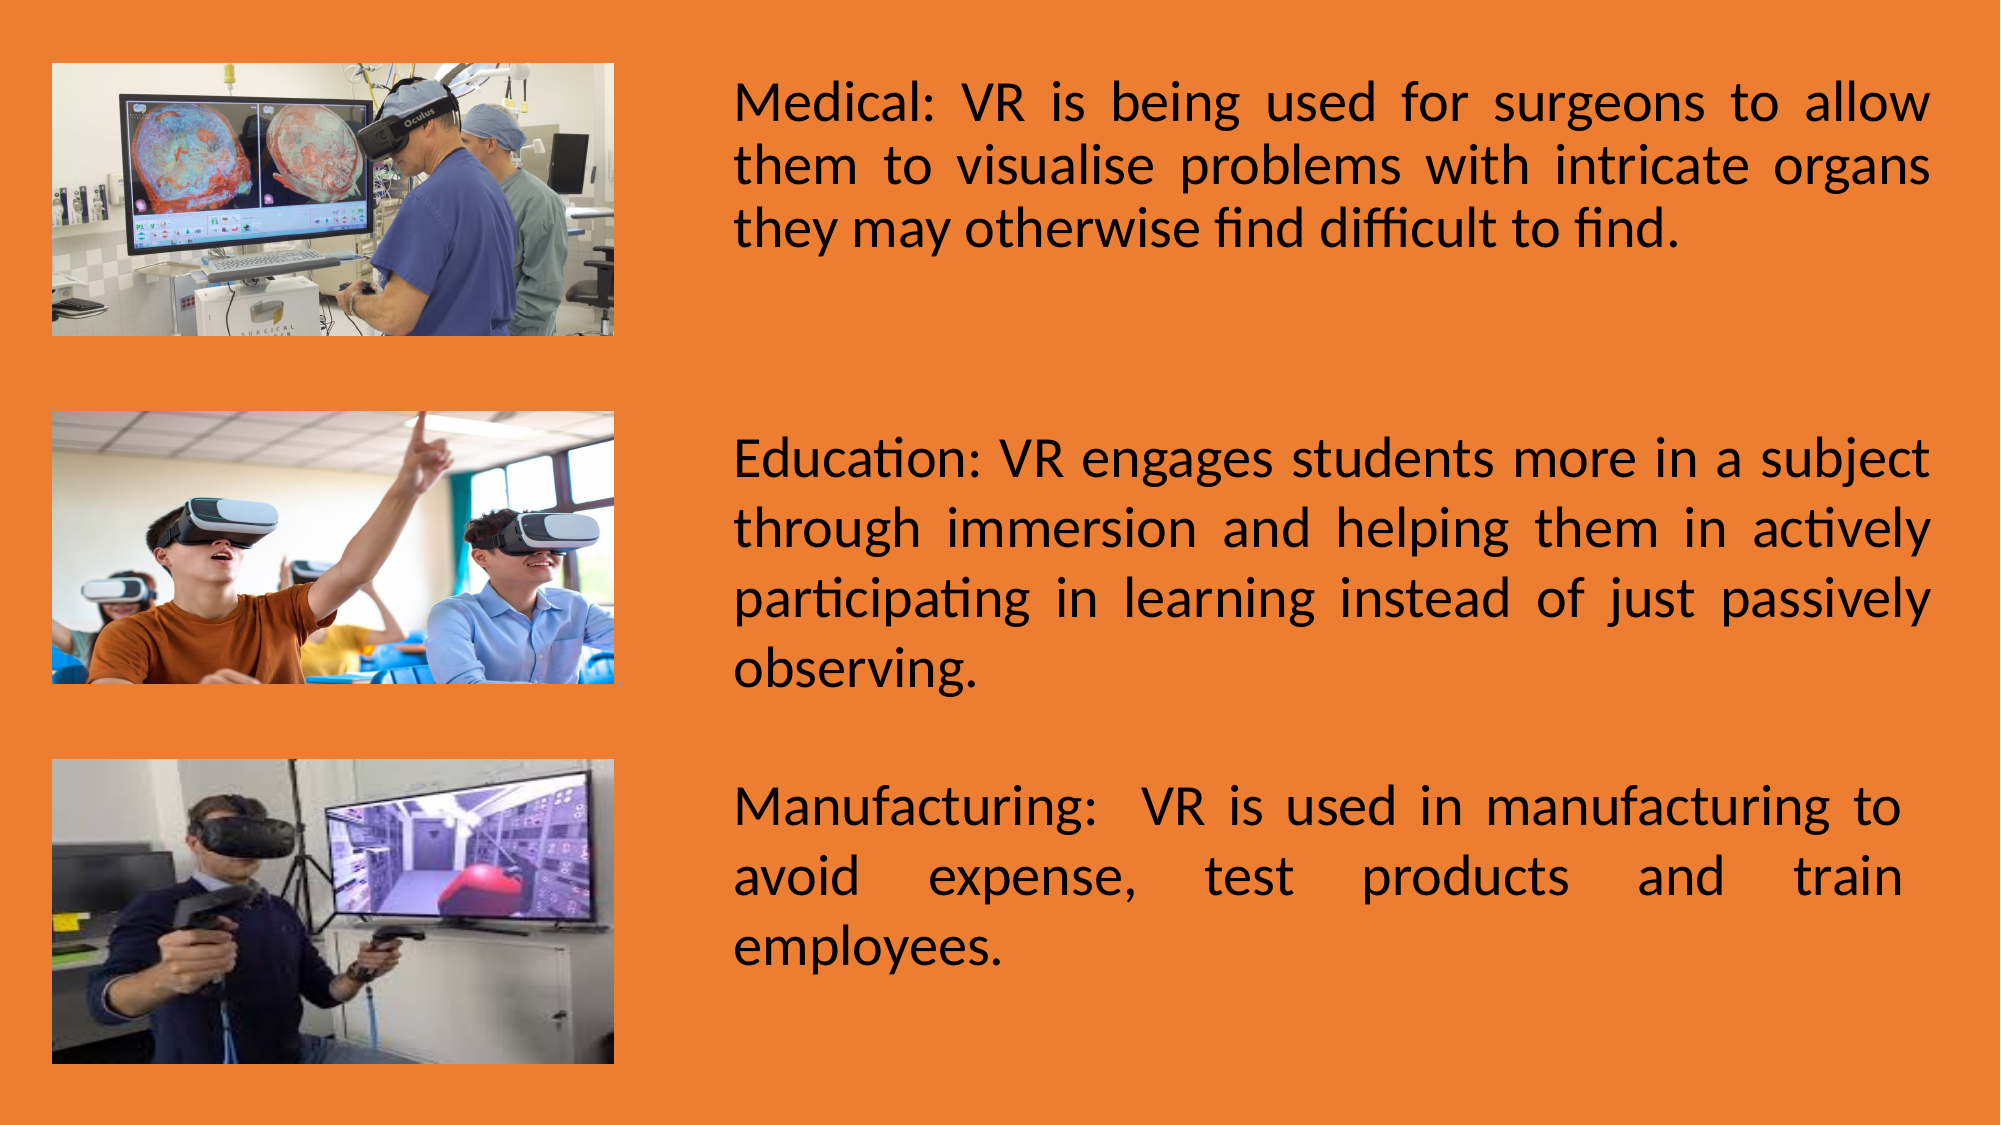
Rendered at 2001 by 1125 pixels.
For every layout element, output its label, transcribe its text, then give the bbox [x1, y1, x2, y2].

picture [52, 411, 614, 684]
text_box Manufacturing: VR is used in manufacturing to avoid expense, test products and train employees. [719, 760, 1919, 985]
picture [52, 759, 614, 1064]
picture [52, 63, 614, 336]
picture [601, 678, 614, 684]
list Medical: VR is being used for surgeons to allow them to visualise problems with intricate organs they may otherwise find difficult to find. [719, 63, 1947, 336]
text_box Education: VR engages students more in a subject through immersion and helping them in actively participating in learning instead of just passively observing. [718, 411, 1947, 707]
